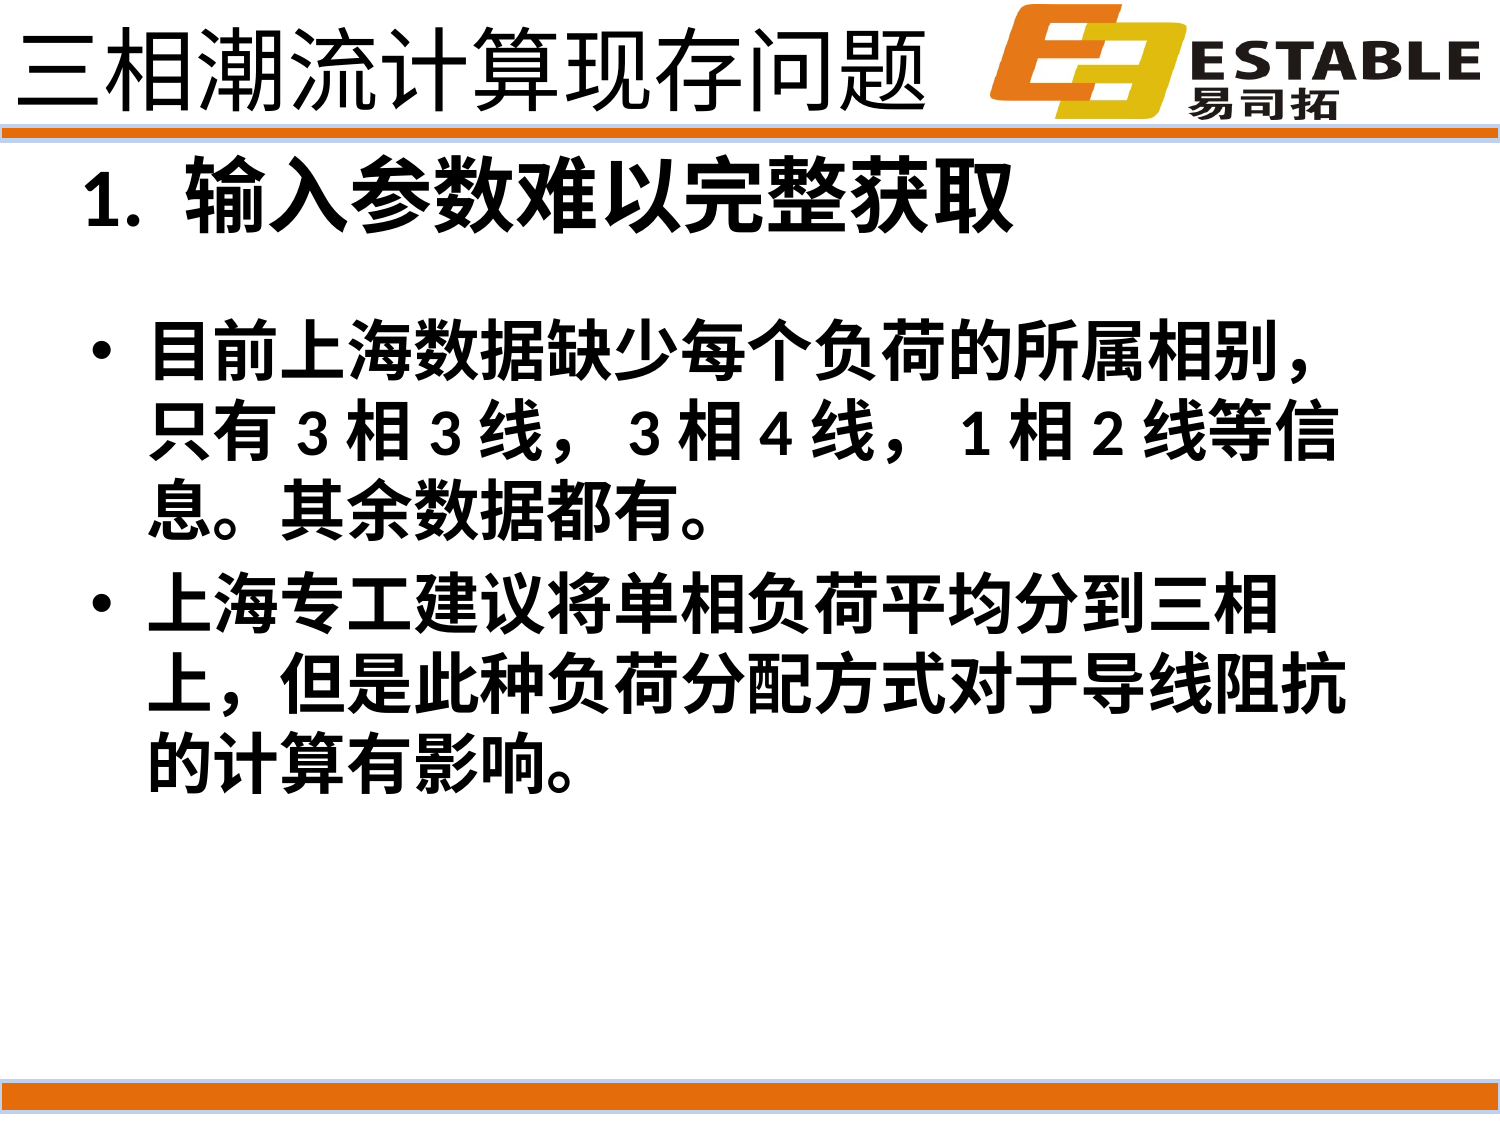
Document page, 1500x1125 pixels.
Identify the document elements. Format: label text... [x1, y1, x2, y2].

text_box 1. 输入参数难以完整获取 [64, 135, 1415, 268]
title 三相潮流计算现存问题 [0, 5, 1348, 138]
list 目前上海数据缺少每个负荷的所属相别，只有3相3线，3相4线，1相2线等信息。其余数据都有。 上海专工建议将单相负荷平均分到三相上，但是此种负荷分配方式对于导线阻抗的计算有影响。 [75, 208, 1425, 1005]
picture [990, 4, 1480, 120]
